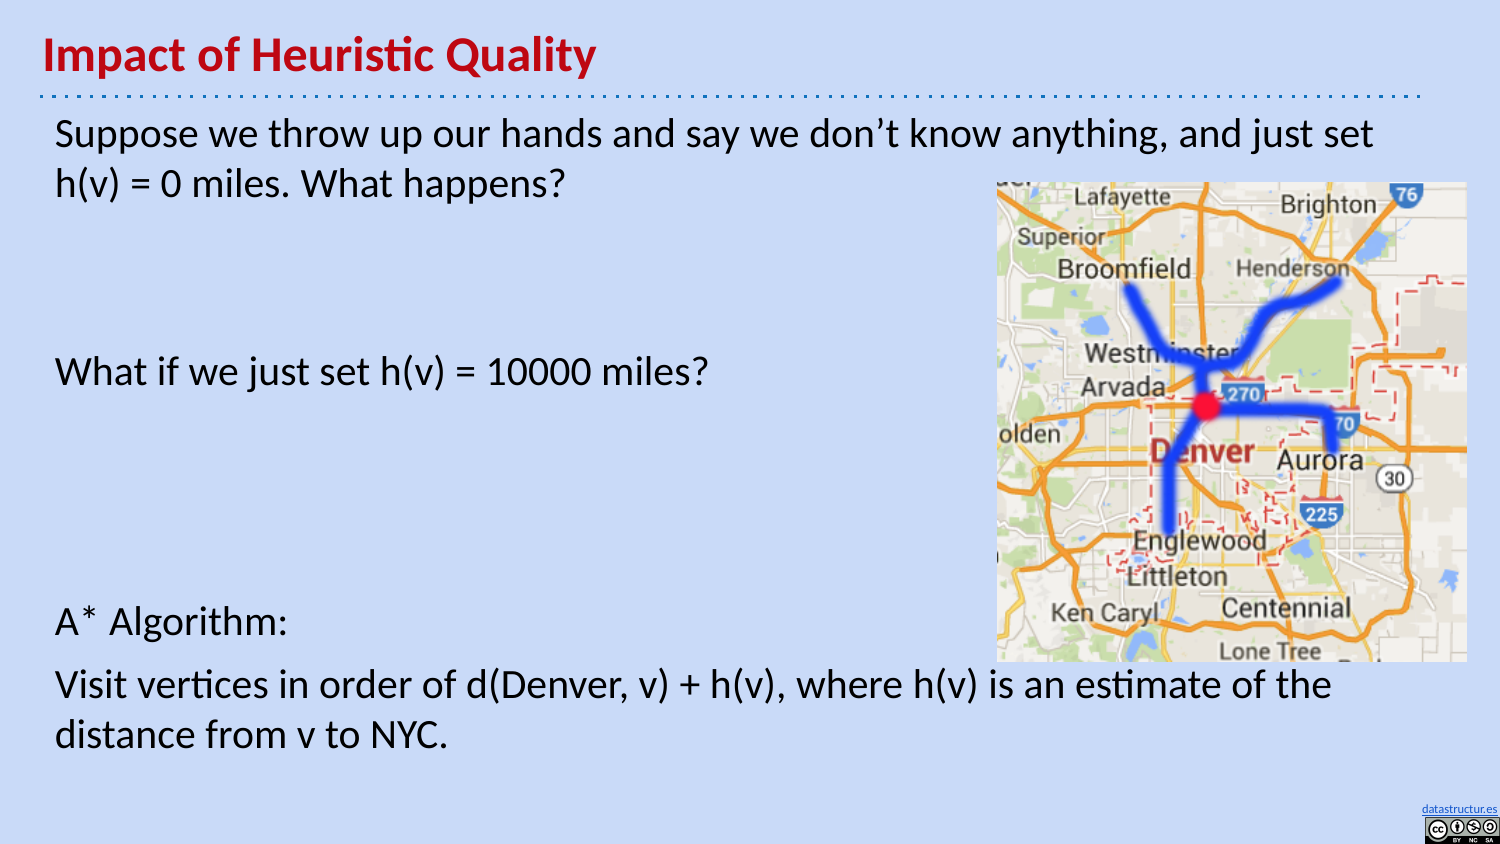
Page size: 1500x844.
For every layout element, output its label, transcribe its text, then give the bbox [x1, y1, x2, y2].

title Impact of Heuristic Quality [27, 15, 1378, 97]
picture [996, 181, 1467, 662]
picture [1425, 817, 1500, 844]
list Suppose we throw up our hands and say we don’t know anything, and just set h(v) = 0 miles. What happens? What if we just set h(v) = 10000 miles? A* Algorithm: Visit vertices in order of d(Denver, v) + h(v), where h(v) is an estimate of the distance from v to NYC. [39, 91, 1425, 773]
